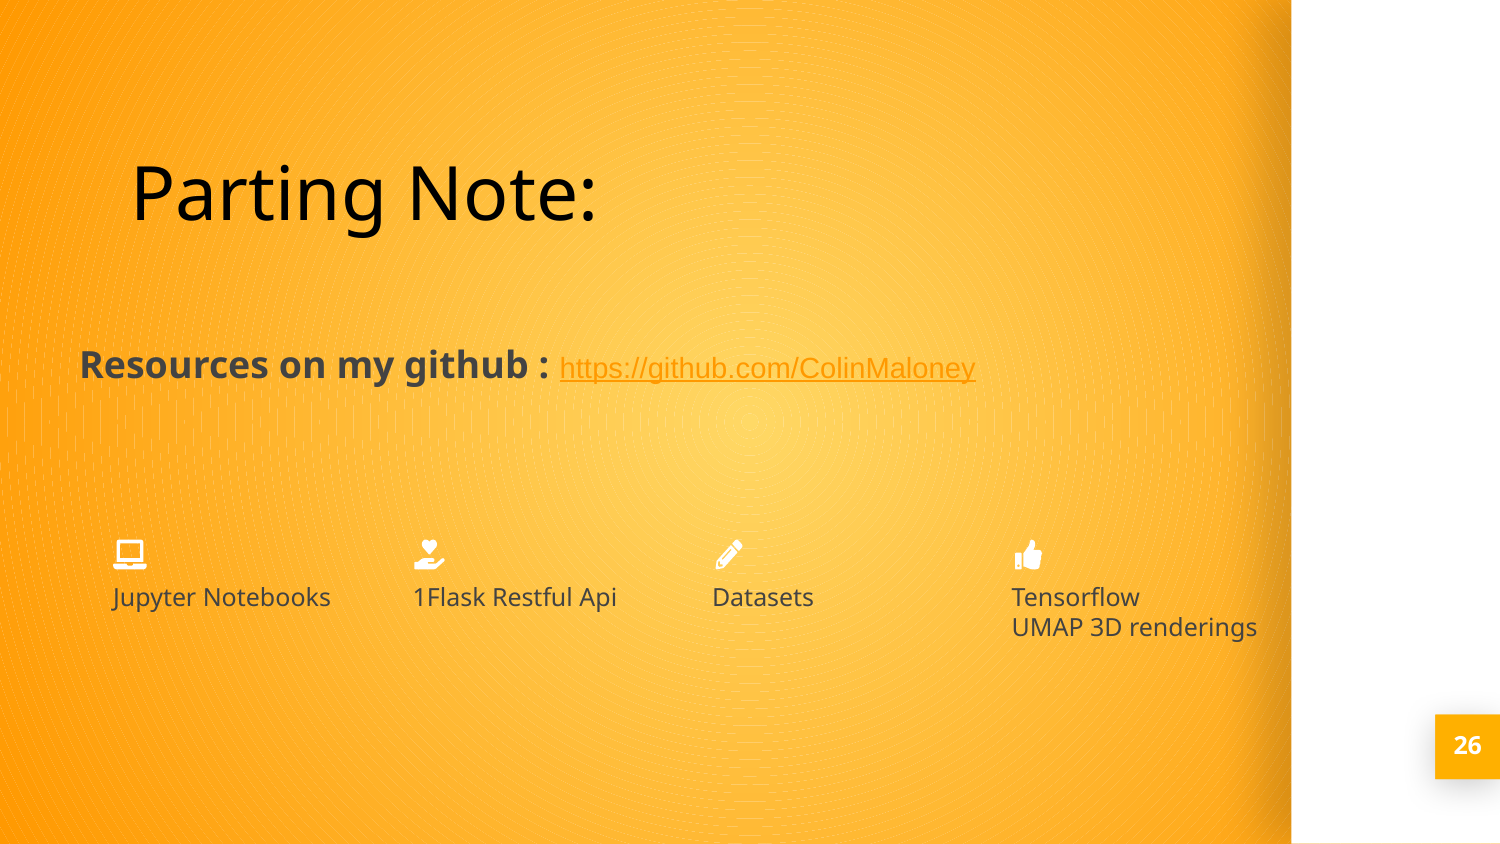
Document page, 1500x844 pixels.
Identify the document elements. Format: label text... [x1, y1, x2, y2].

slide_number ‹#› [1435, 714, 1500, 780]
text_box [113, 539, 1263, 687]
text_box Parting Note: [115, 130, 1019, 299]
text_box Resources on my github : https://github.com/ColinMaloney [79, 341, 1217, 426]
